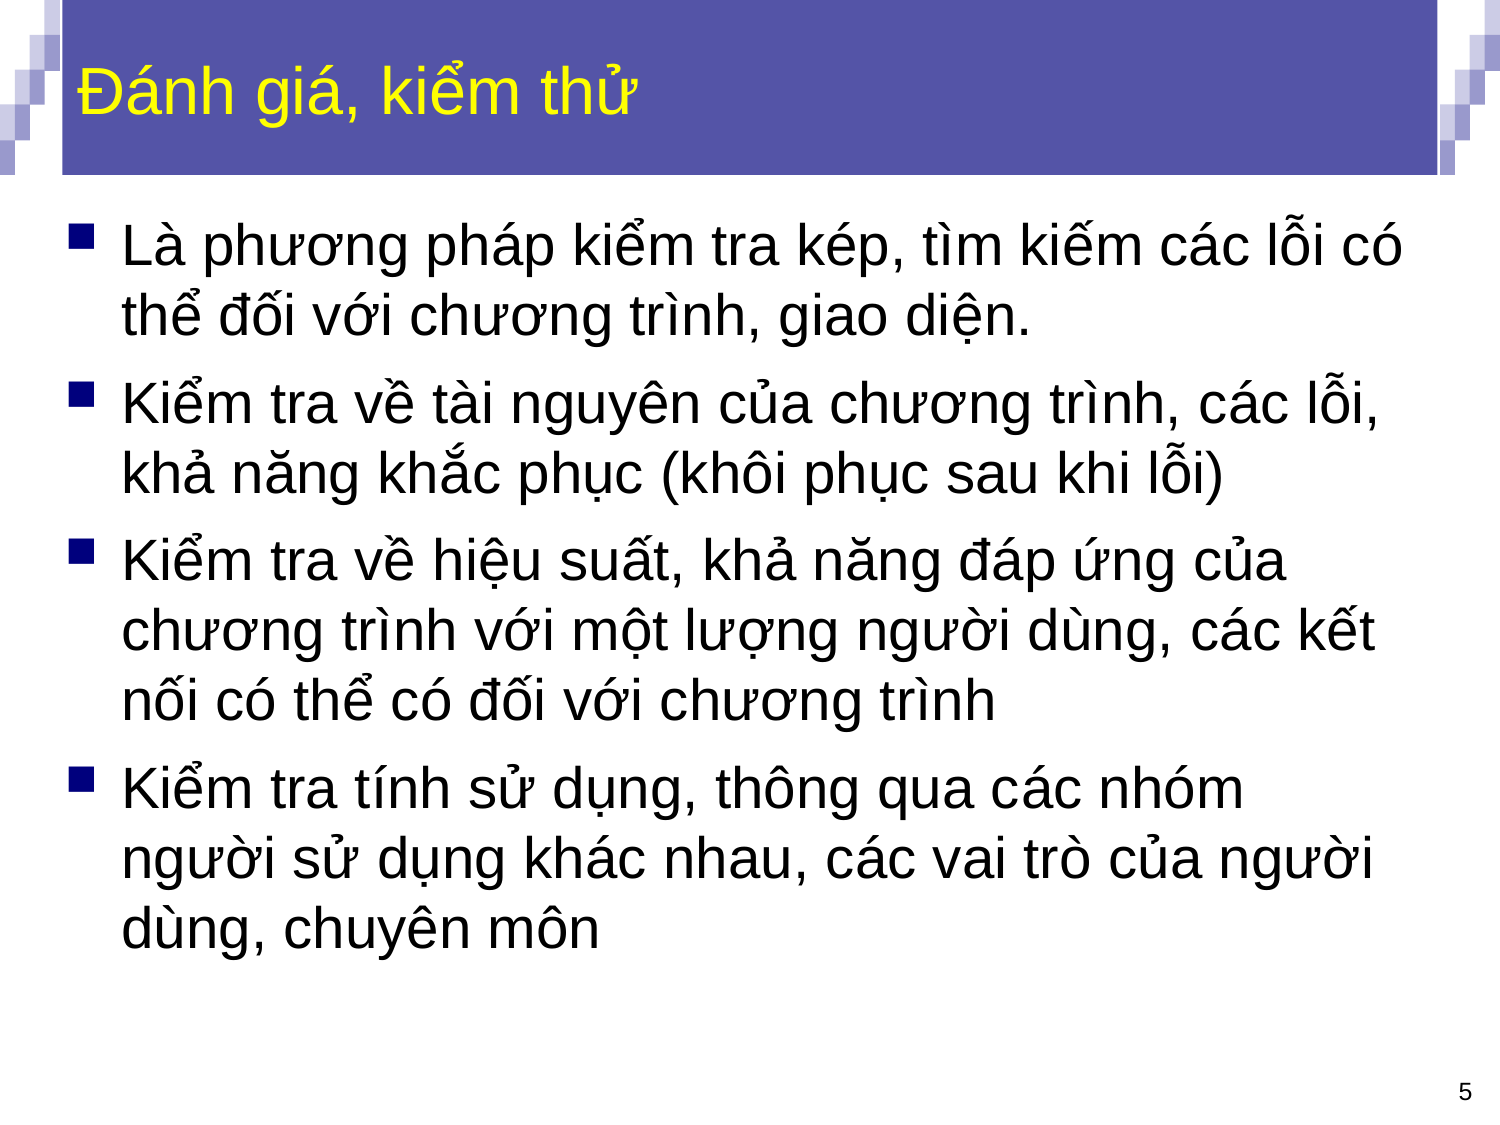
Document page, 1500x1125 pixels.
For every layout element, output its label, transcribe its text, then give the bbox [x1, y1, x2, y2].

list Là phương pháp kiểm tra kép, tìm kiếm các lỗi có thể đối với chương trình, giao diện. Kiểm tra về tài nguyên của chương trình, các lỗi, khả năng khắc phục (khôi phục sau khi lỗi) Kiểm tra về hiệu suất, khả năng đáp ứng của chương trình với một lượng người dùng, các kết nối có thể có đối với chương trình Kiểm tra tính sử dụng, thông qua các nhóm người sử dụng khác nhau, các vai trò của người dùng, chuyên môn [50, 200, 1425, 1063]
title Đánh giá, kiểm thử [62, 0, 1438, 175]
slide_number 5 [1137, 1062, 1488, 1113]
